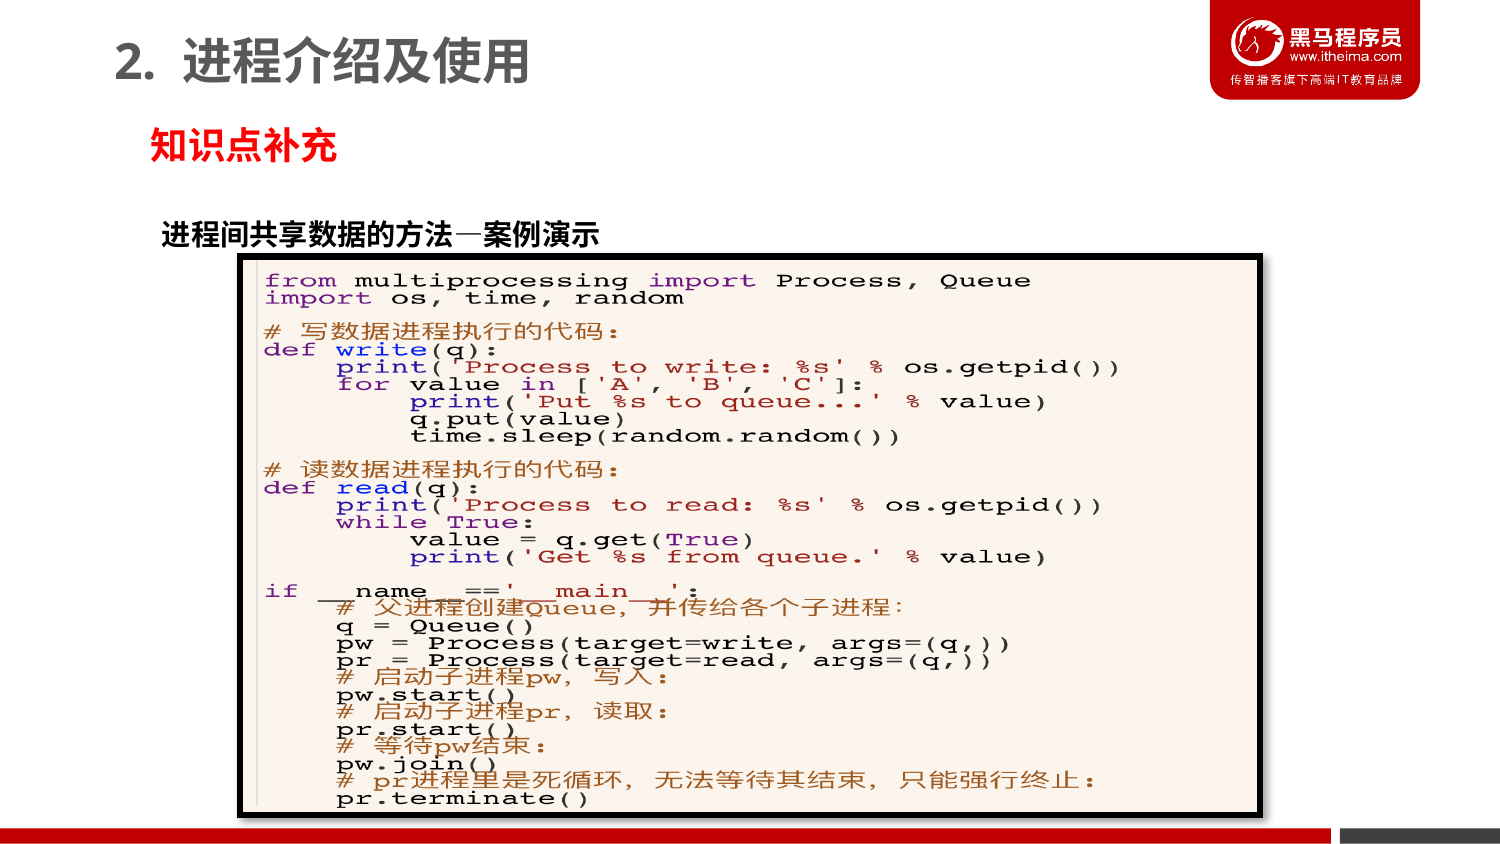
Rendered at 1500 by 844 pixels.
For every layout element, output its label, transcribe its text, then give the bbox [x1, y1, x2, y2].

text_box 知识点补充 [135, 114, 713, 175]
text_box 2. 进程介绍及使用 [103, 0, 987, 130]
picture [242, 259, 1258, 812]
picture [1212, 8, 1421, 94]
text_box 进程间共享数据的方法—案例演示 [147, 209, 616, 259]
